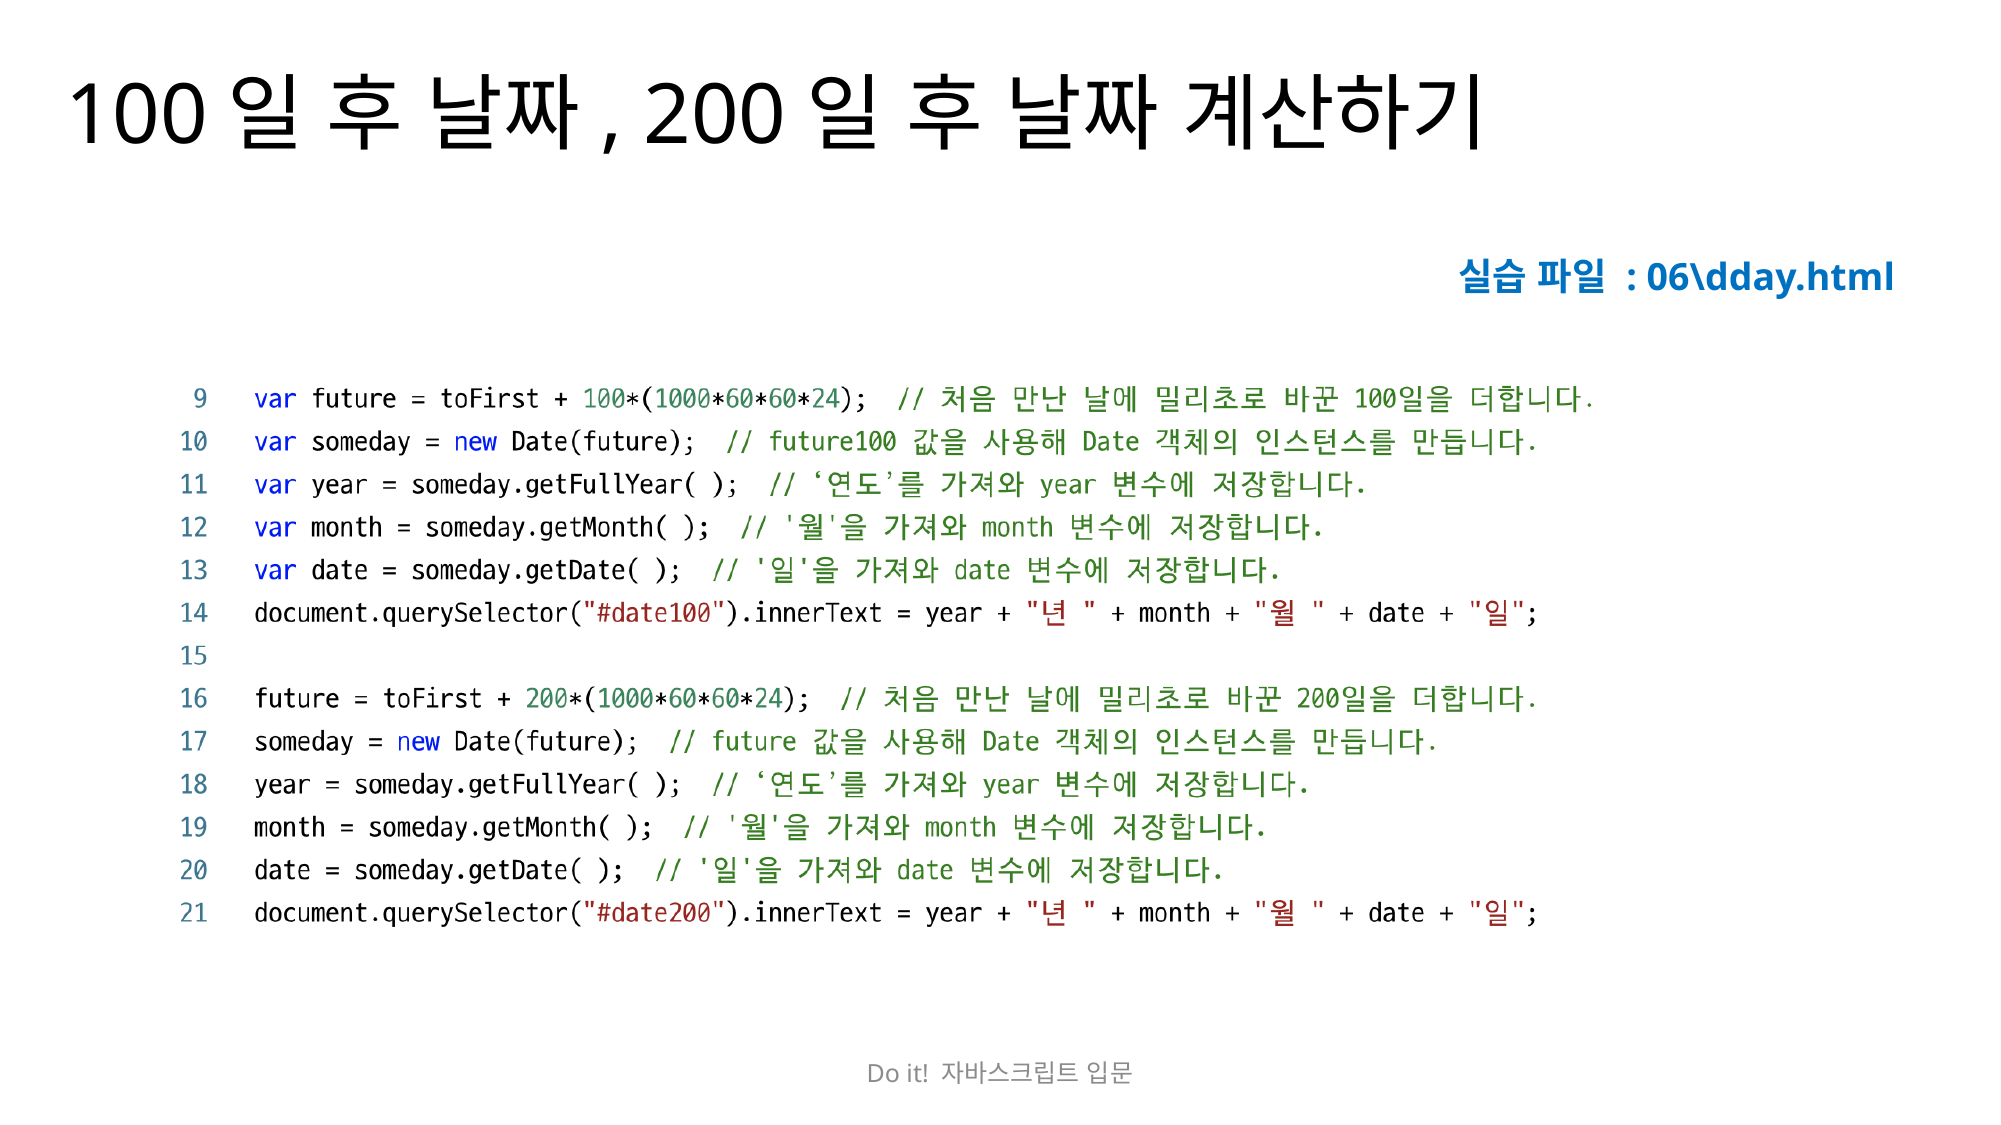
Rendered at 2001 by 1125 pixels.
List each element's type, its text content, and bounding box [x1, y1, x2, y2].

text_box 100일 후 날짜, 200일 후 날짜 계산하기 [50, 52, 1558, 168]
text_box 실습 파일 : 06\dday.html [1367, 245, 1910, 305]
footer Do it! 자바스크립트 입문 [662, 1042, 1338, 1103]
picture [175, 372, 1639, 979]
